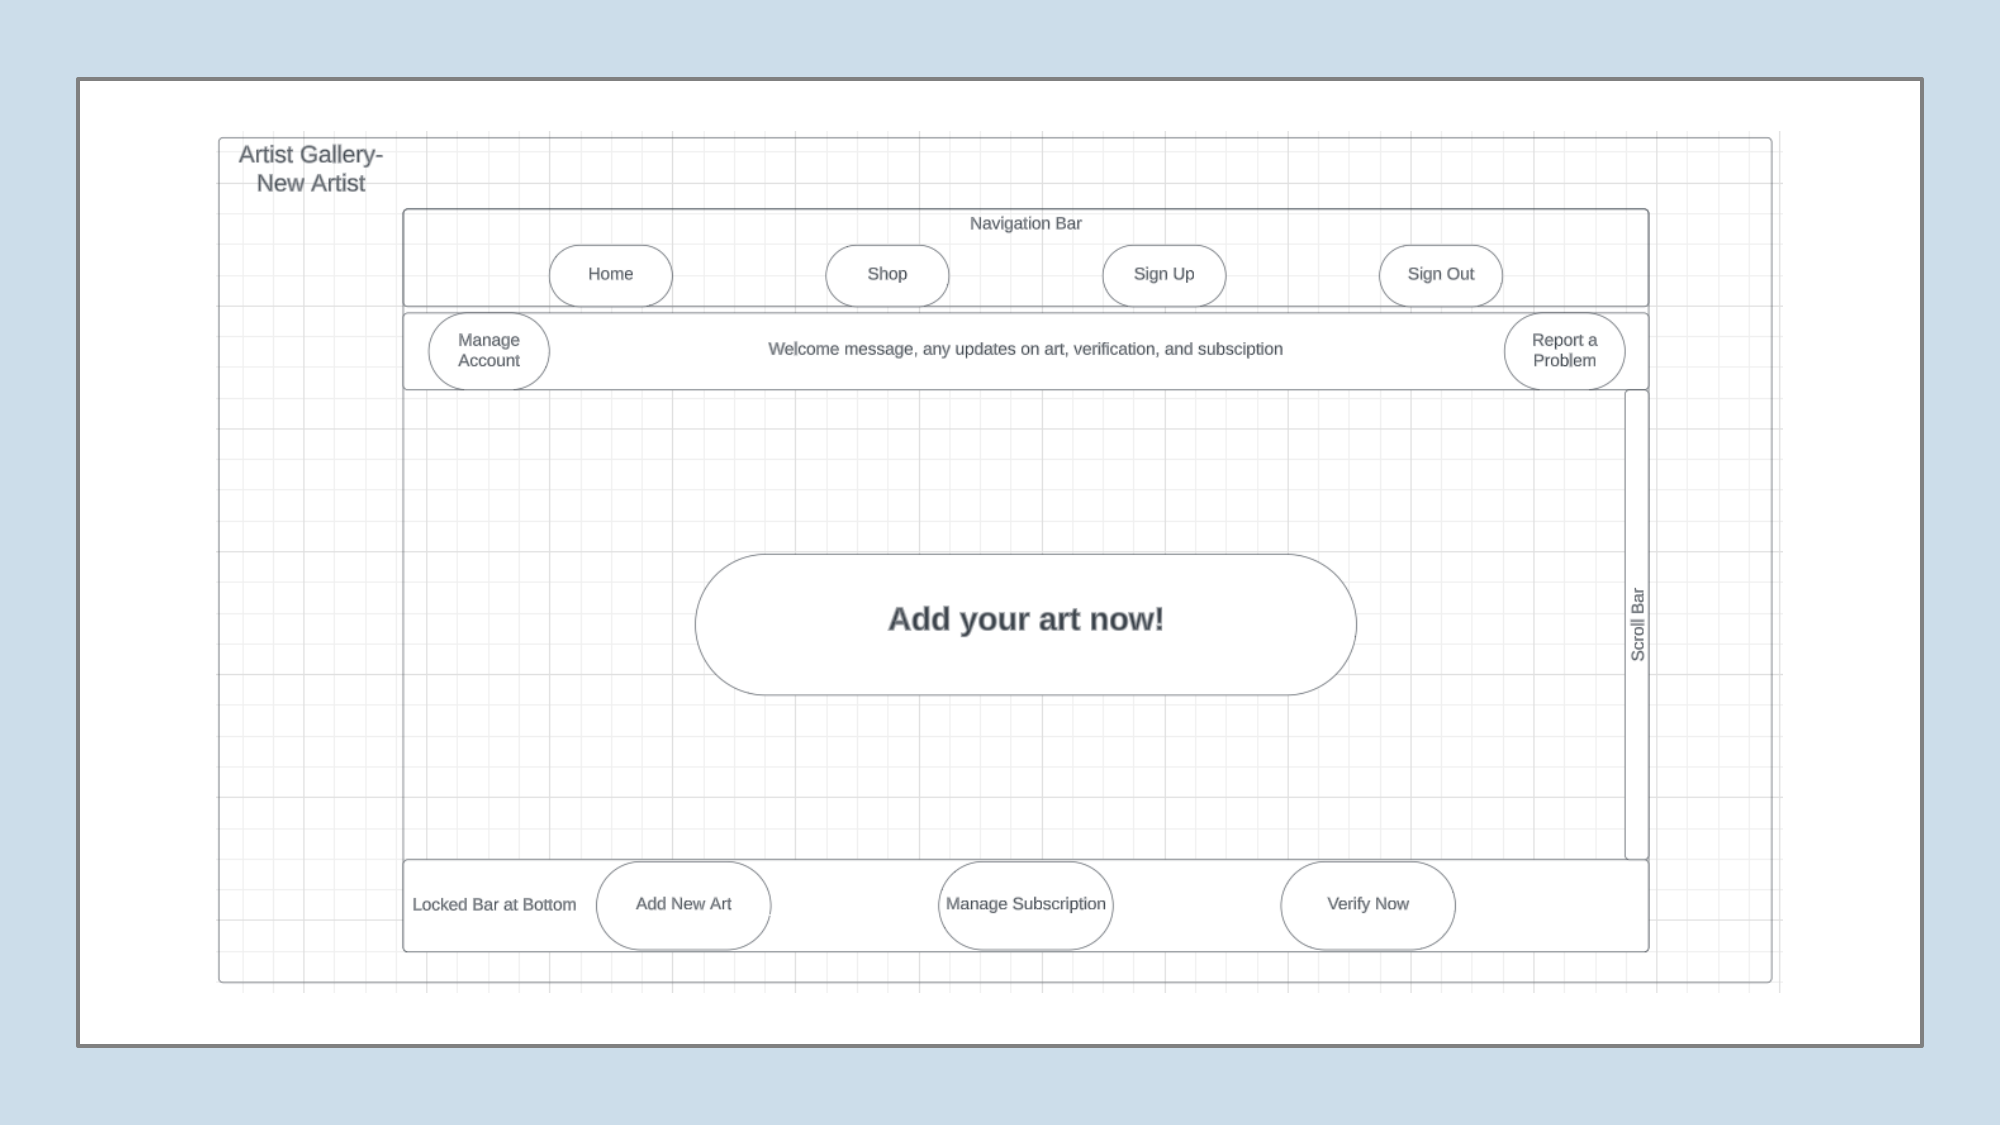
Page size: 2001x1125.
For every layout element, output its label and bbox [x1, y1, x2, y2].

text_box [0, 0, 2000, 1125]
picture [216, 130, 1783, 994]
text_box [77, 77, 1923, 1048]
